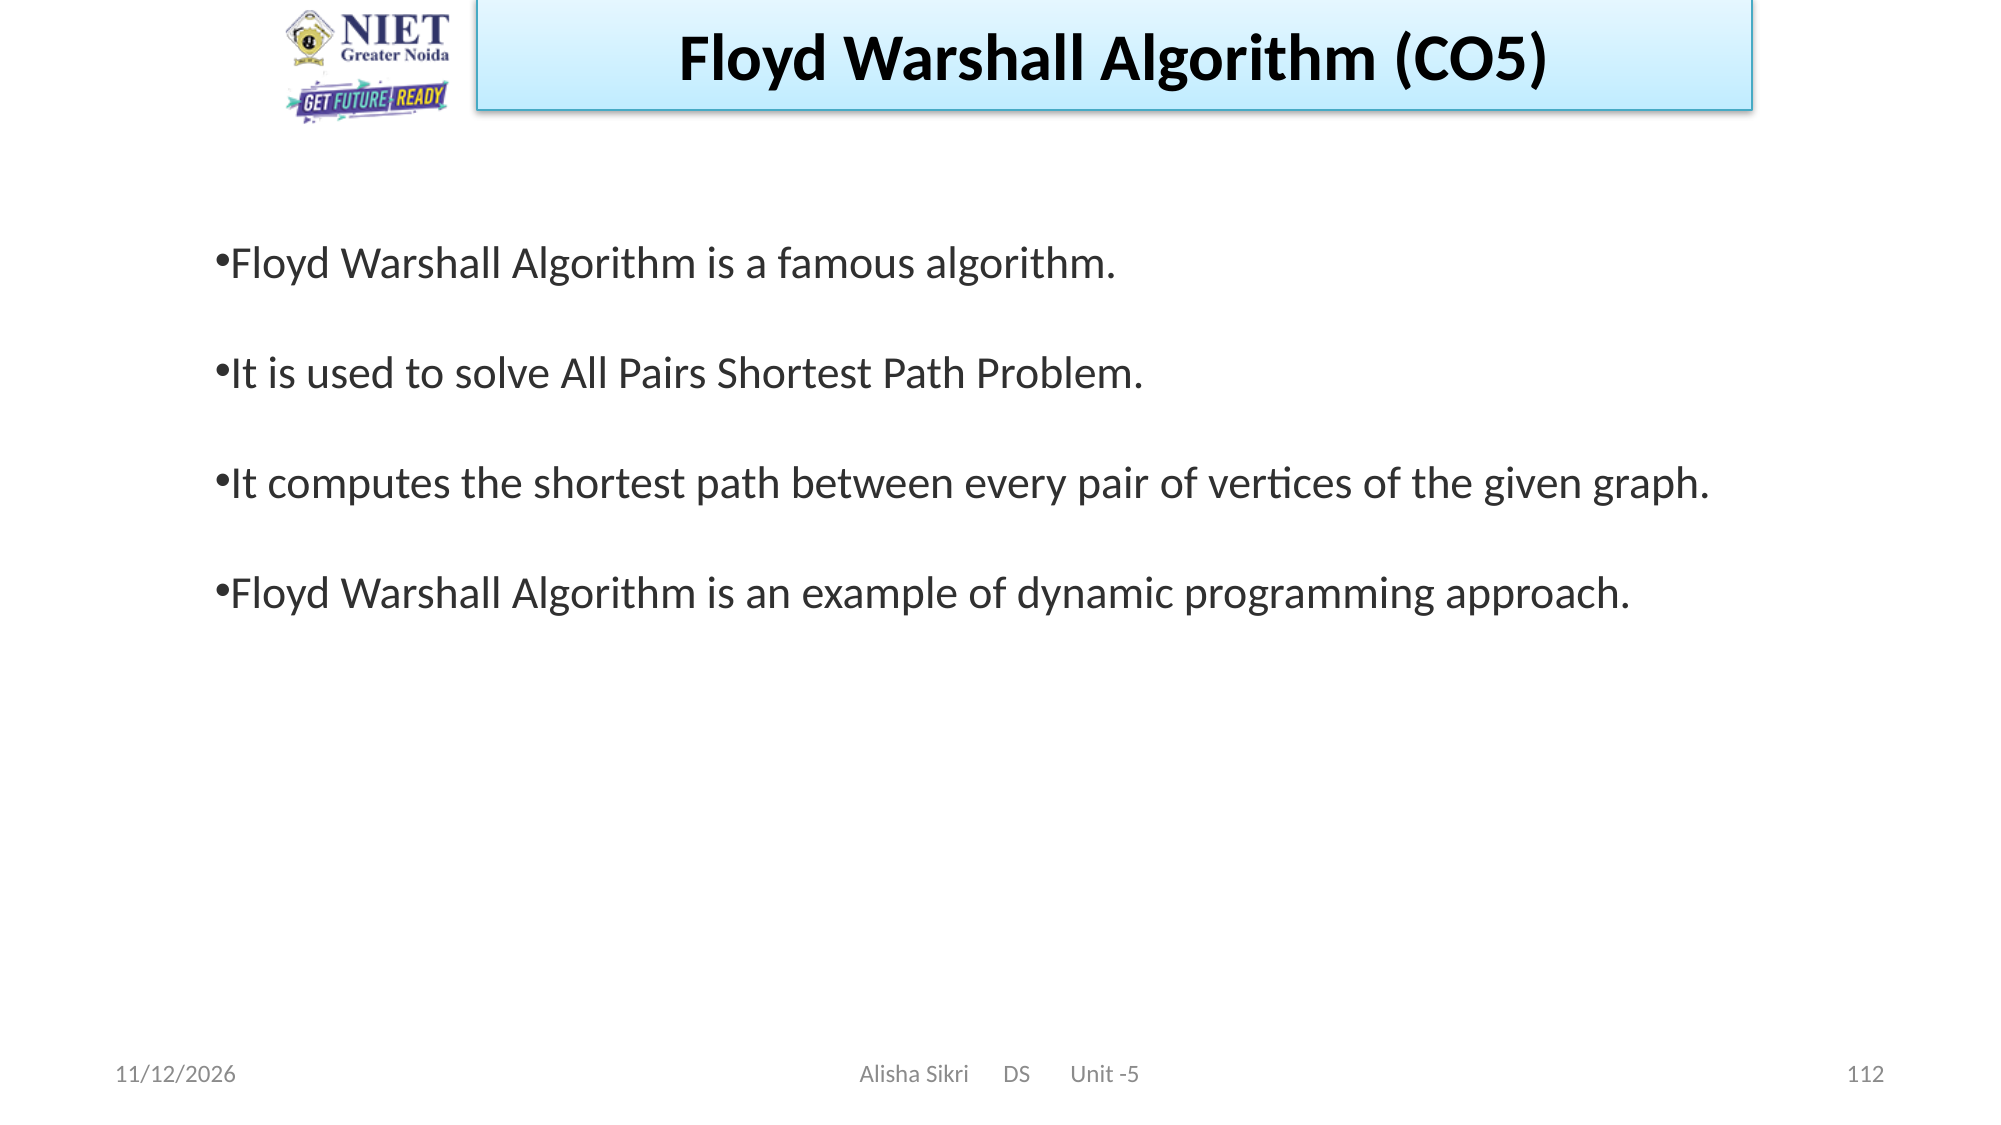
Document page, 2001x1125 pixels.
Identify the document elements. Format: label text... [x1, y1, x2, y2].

footer Alisha Sikri DS Unit -5 [683, 1042, 1317, 1103]
picture [247, 0, 486, 135]
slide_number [99, 1042, 567, 1103]
text_box Floyd Warshall Algorithm (CO5) [487, 0, 1753, 111]
slide_number 112 [1433, 1042, 1900, 1103]
text_box Floyd Warshall Algorithm is a famous algorithm. It is used to solve All Pairs Shortest Path Problem. It computes the shortest path between every pair of vertices of the given graph. Floyd Warshall Algorithm is an example of dynamic programming approach. [200, 224, 1825, 625]
